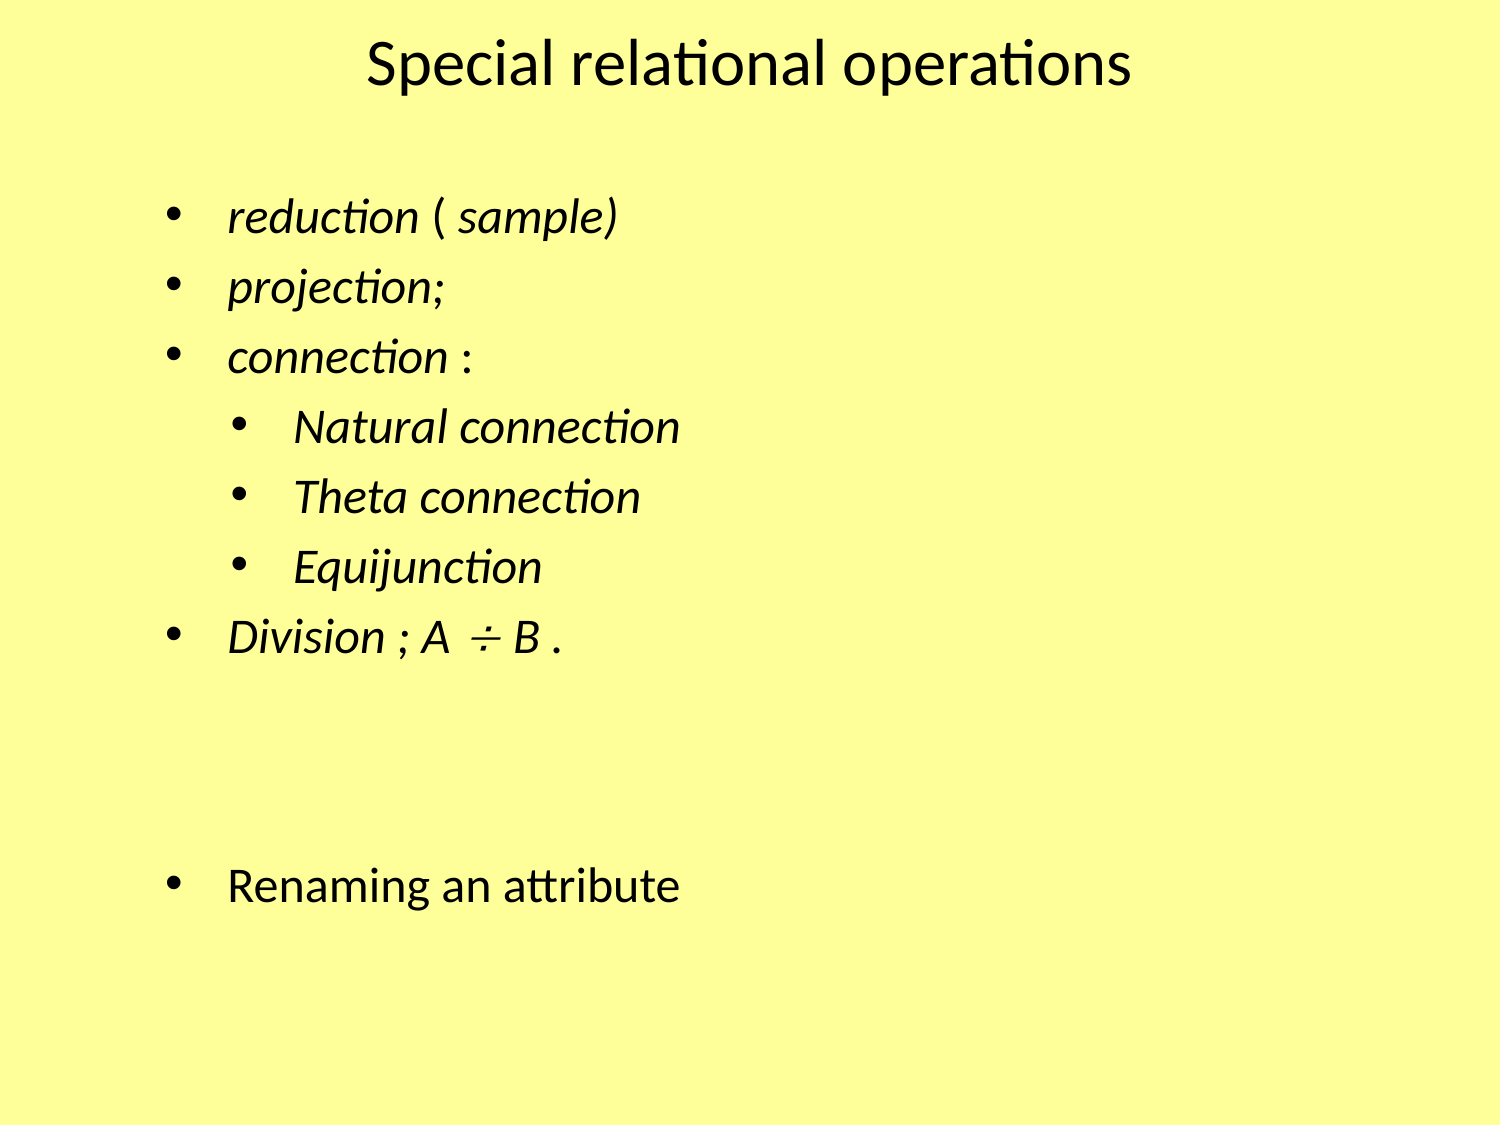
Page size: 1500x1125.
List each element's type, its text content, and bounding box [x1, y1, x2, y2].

list reduction ( sample) projection; connection : Natural connection Theta connection Equijunction Division ; A  B . Renaming an attribute [75, 175, 1425, 1005]
title Special relational operations [75, 45, 1425, 153]
